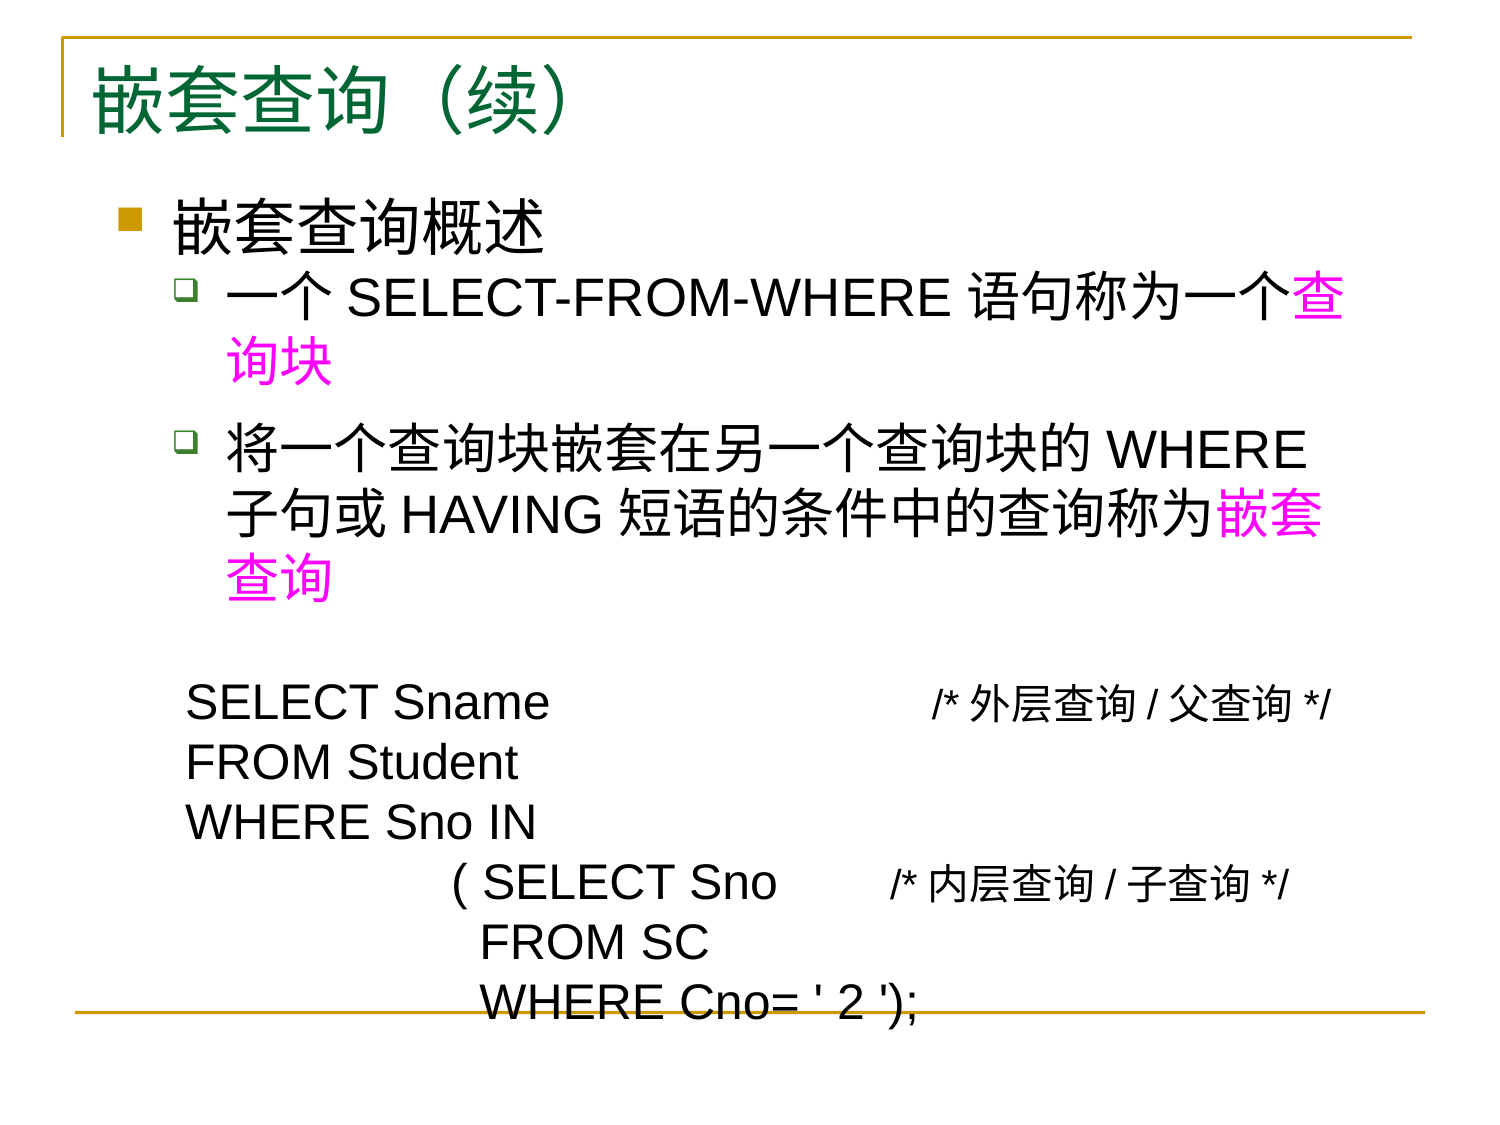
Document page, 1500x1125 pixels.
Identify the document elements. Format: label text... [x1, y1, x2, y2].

list 嵌套查询概述 一个SELECT-FROM-WHERE语句称为一个查询块 将一个查询块嵌套在另一个查询块的WHERE子句或HAVING短语的条件中的查询称为嵌套查询 SELECT Sname /*外层查询/父查询*/ FROM Student WHERE Sno IN ( SELECT Sno /*内层查询/子查询*/ FROM SC WHERE Cno= ' 2 '); [100, 179, 1376, 1024]
title 嵌套查询（续） [74, 45, 1426, 233]
